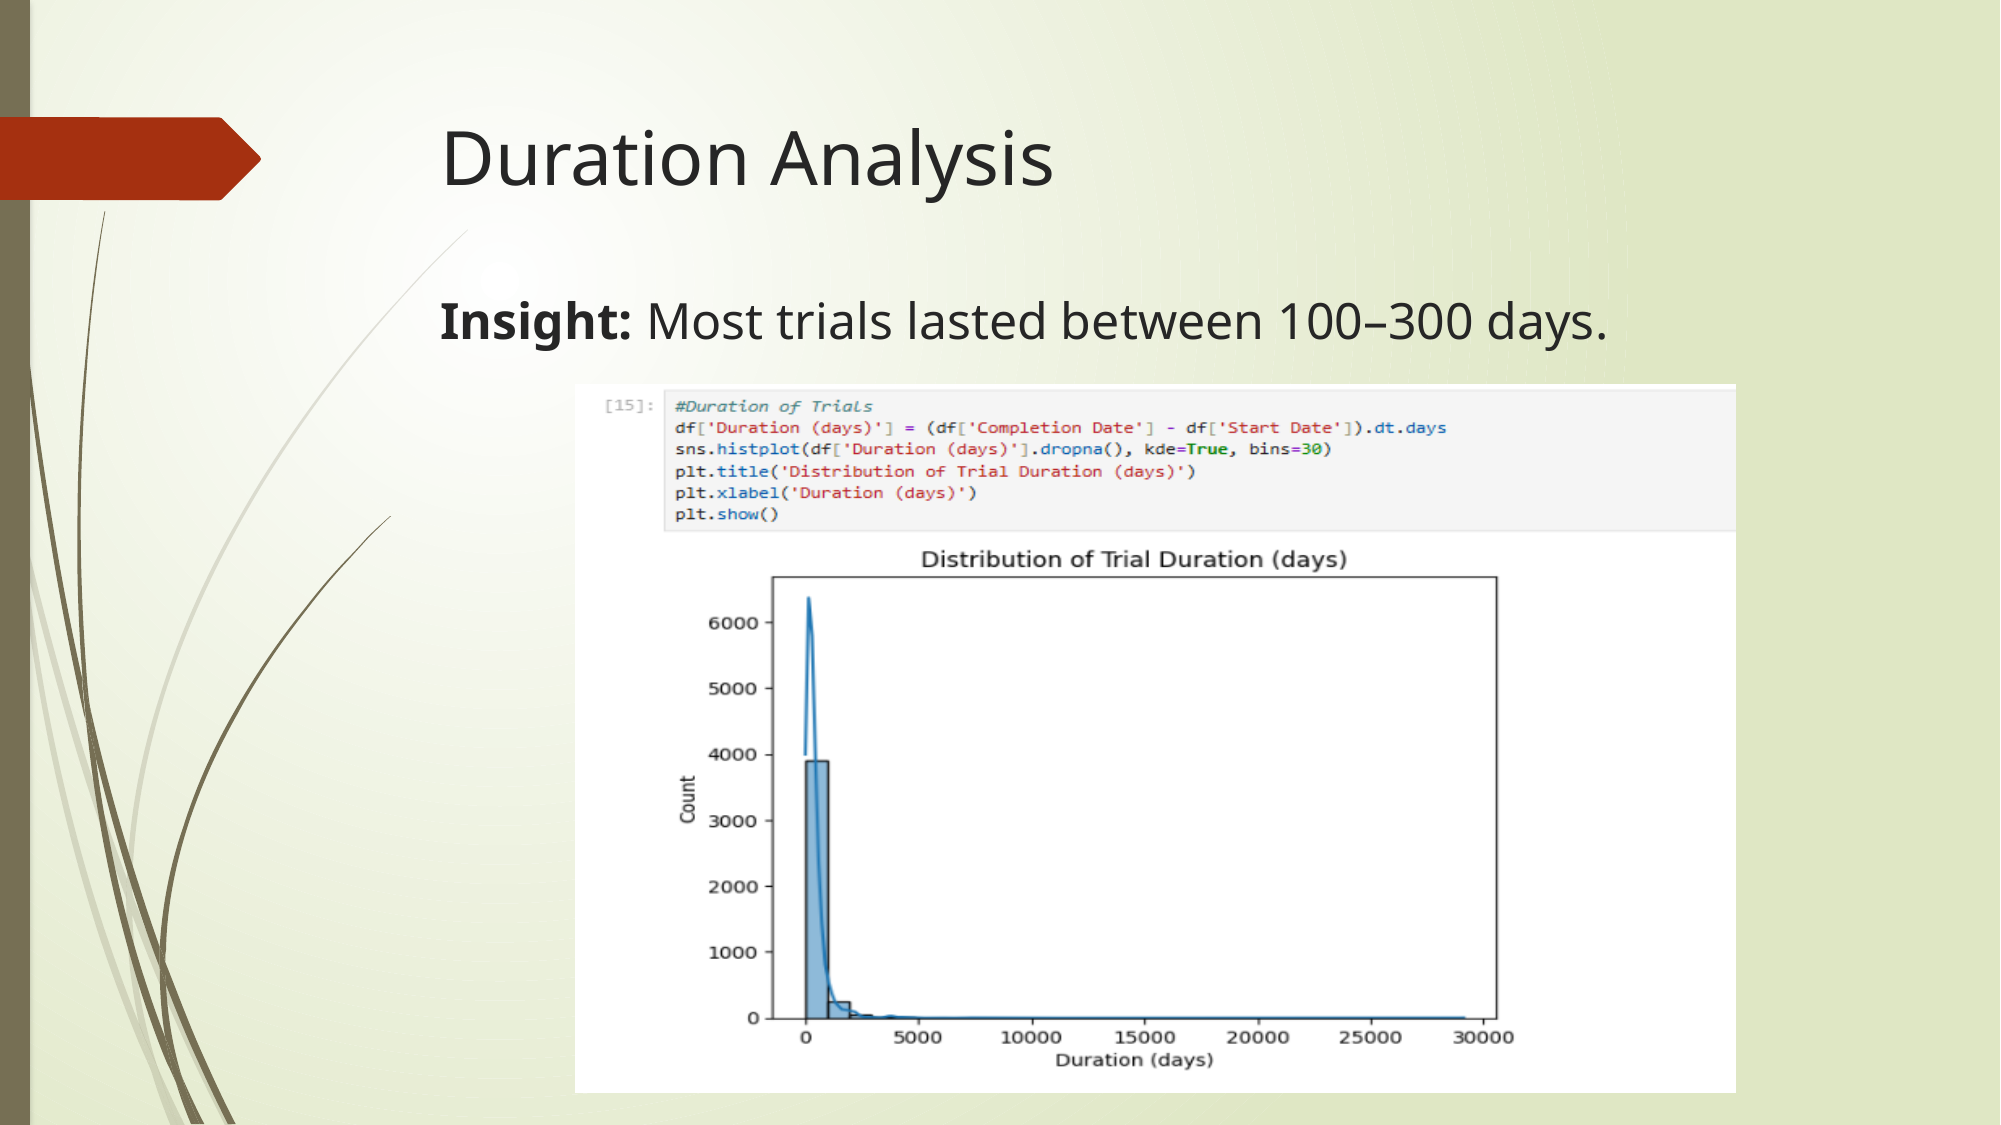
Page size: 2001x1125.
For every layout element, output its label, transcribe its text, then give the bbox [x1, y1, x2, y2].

title Duration Analysis Insight: Most trials lasted between 100–300 days. [425, 102, 1888, 1069]
picture [575, 384, 1737, 1093]
